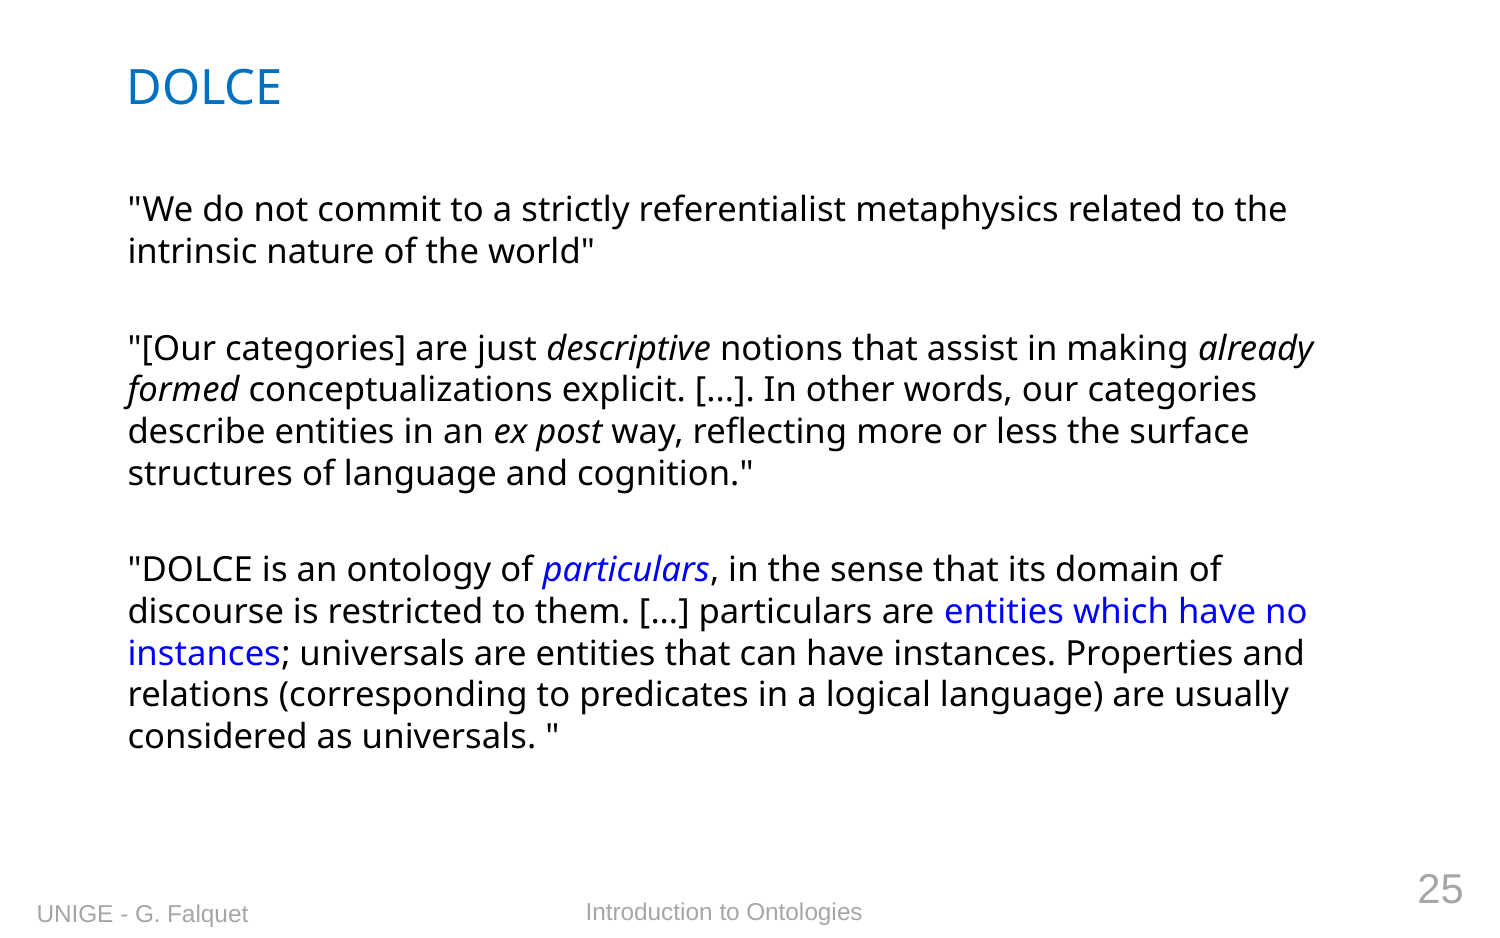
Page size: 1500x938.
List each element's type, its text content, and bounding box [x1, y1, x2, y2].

list "We do not commit to a strictly referentialist metaphysics related to the intrinsic nature of the world" "[Our categories] are just descriptive notions that assist in making already formed conceptualizations explicit. [...]. In other words, our categories describe entities in an ex post way, reflecting more or less the surface structures of language and cognition." "DOLCE is an ontology of particulars, in the sense that its domain of discourse is restricted to them. [...] particulars are entities which have no instances; universals are entities that can have instances. Properties and relations (corresponding to predicates in a logical language) are usually considered as universals. " [112, 179, 1388, 834]
slide_number Introduction to Ontologies [570, 888, 1146, 938]
title DOLCE [111, 17, 1416, 153]
footer UNIGE - G. Falquet [21, 890, 497, 938]
slide_number 25 [1165, 853, 1479, 917]
